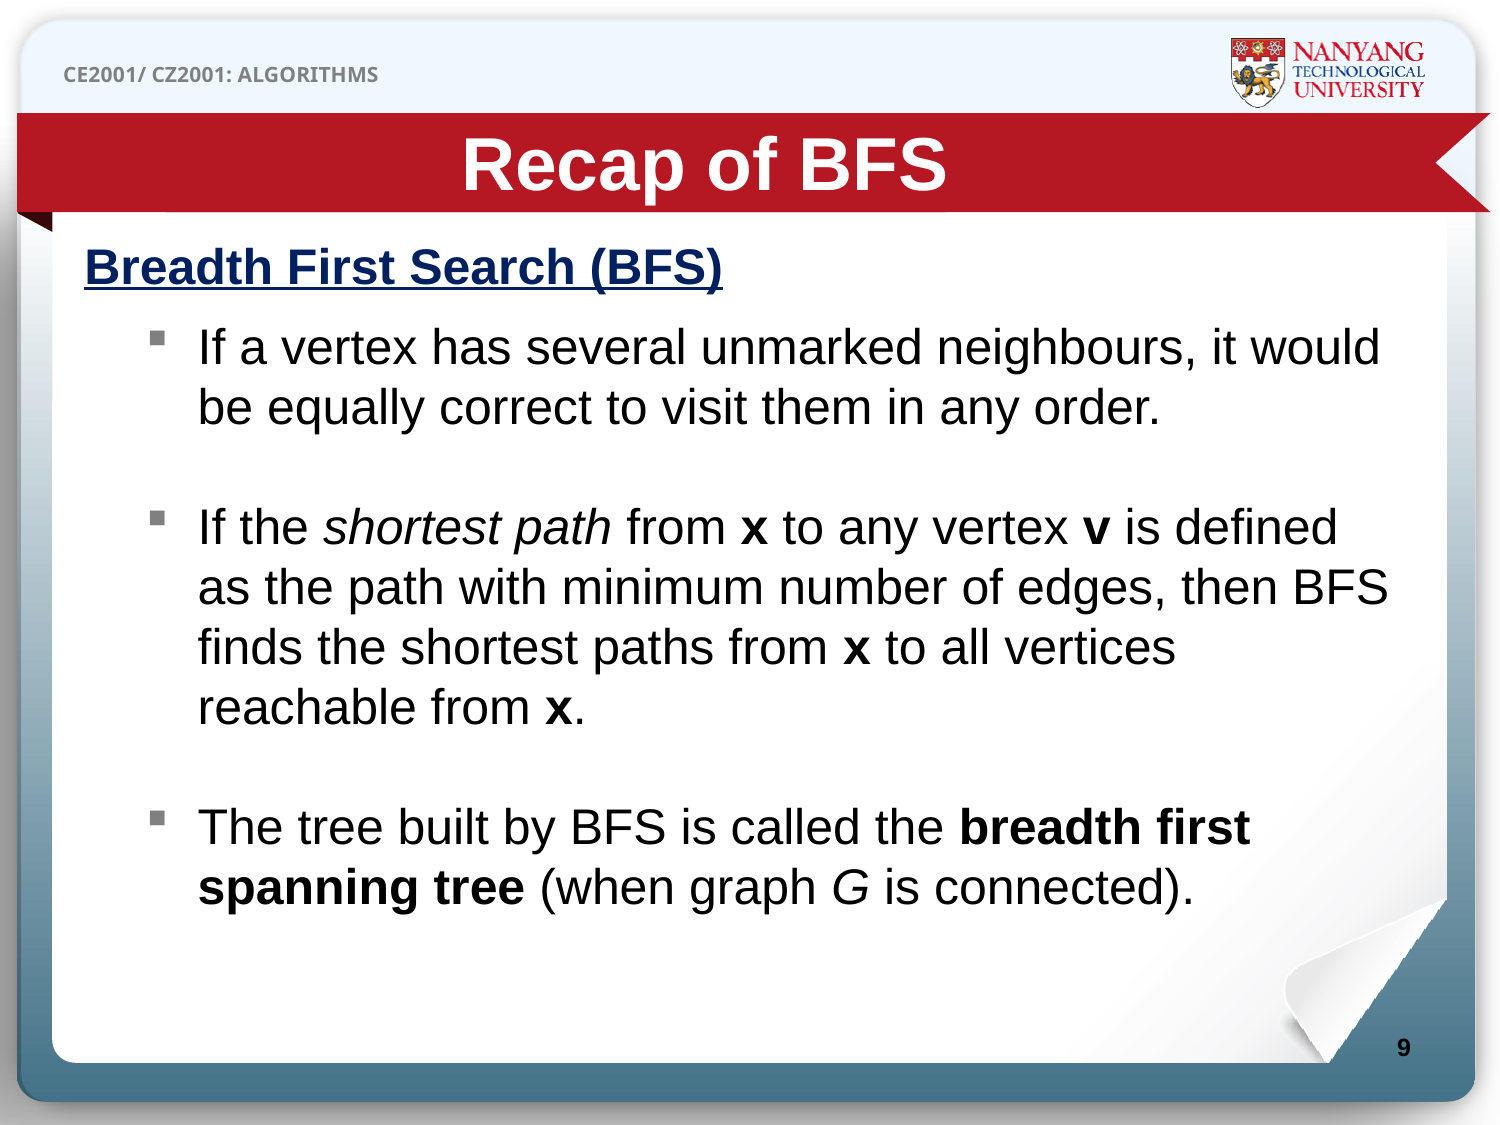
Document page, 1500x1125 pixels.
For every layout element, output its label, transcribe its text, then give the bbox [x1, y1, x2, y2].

picture [0, 0, 1500, 1125]
list If a vertex has several unmarked neighbours, it would be equally correct to visit them in any order. If the shortest path from x to any vertex v is defined as the path with minimum number of edges, then BFS finds the shortest paths from x to all vertices reachable from x. The tree built by BFS is called the breadth first spanning tree (when graph G is connected). [130, 306, 1408, 989]
list Recap of BFS [55, 119, 1355, 201]
text_box Breadth First Search (BFS) [69, 226, 1355, 300]
